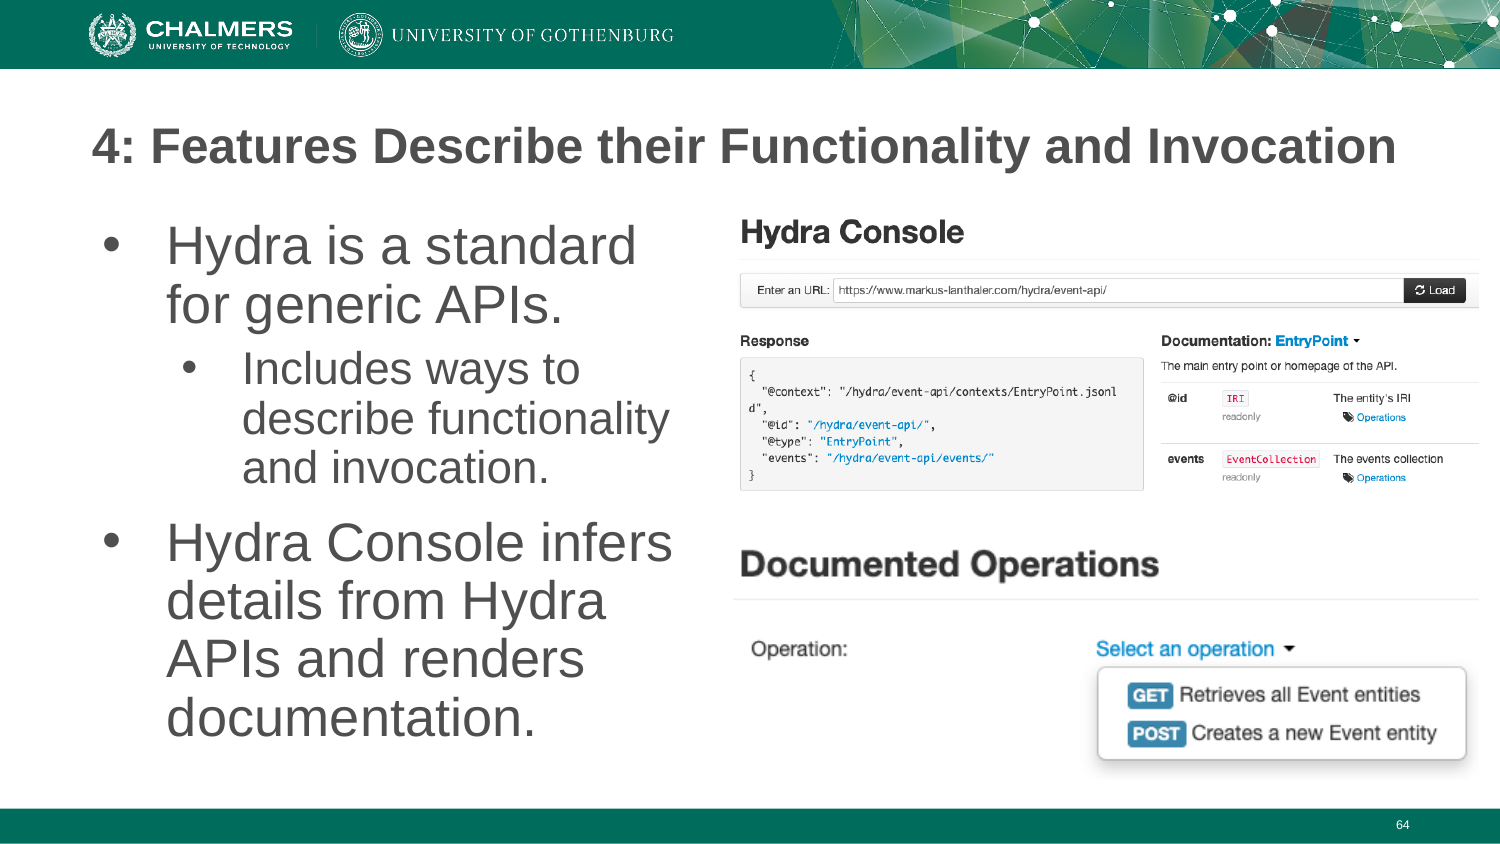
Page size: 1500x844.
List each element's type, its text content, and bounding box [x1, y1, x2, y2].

picture [64, 0, 696, 85]
slide_number ‹#› [1074, 809, 1425, 844]
title 4: Features Describe their Functionality and Invocation [76, 100, 1425, 211]
picture [733, 210, 1479, 505]
list Hydra is a standard for generic APIs. Includes ways to describe functionality and invocation. Hydra Console infers details from Hydra APIs and renders documentation. [76, 210, 706, 782]
picture [759, 0, 1500, 68]
picture [733, 534, 1479, 780]
